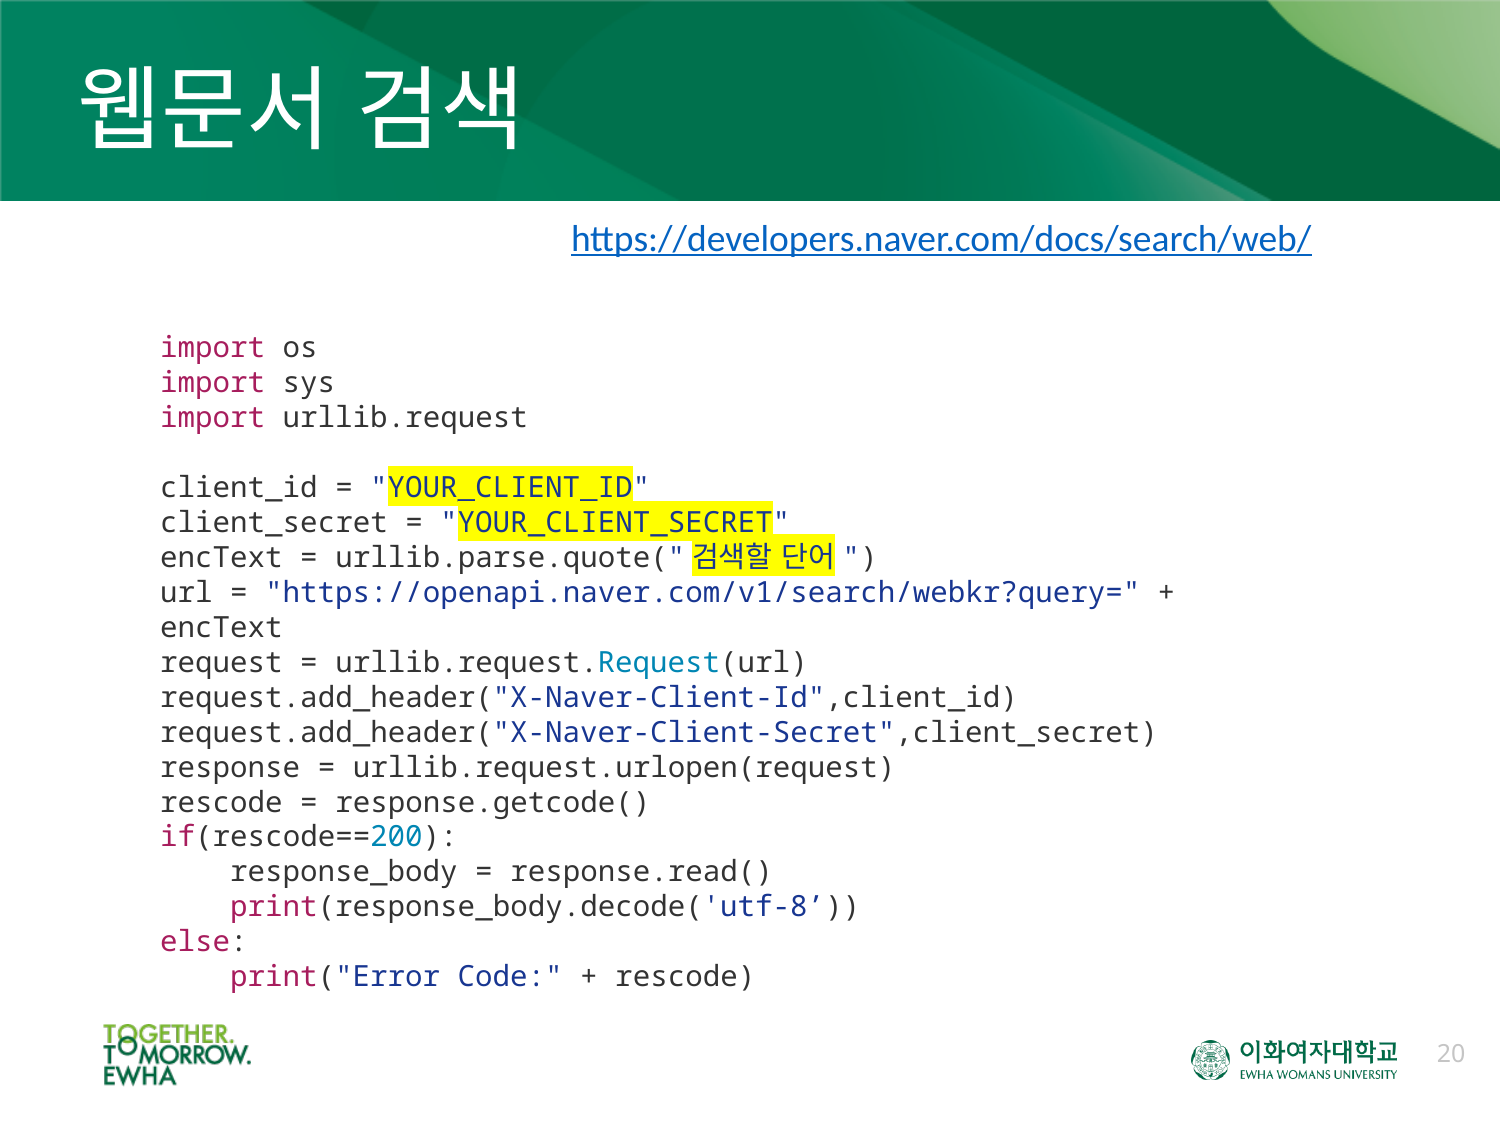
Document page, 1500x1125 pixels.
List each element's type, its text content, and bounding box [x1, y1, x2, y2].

title 웹문서 검색 [62, 4, 1481, 222]
picture [0, 0, 1500, 201]
text_box import os import sys import urllib.request client_id = "YOUR_CLIENT_ID" client_secret = "YOUR_CLIENT_SECRET" encText = urllib.parse.quote("검색할 단어") url = "https://openapi.naver.com/v1/search/webkr?query=" + encText request = urllib.request.Request(url) request.add_header("X-Naver-Client-Id",client_id) request.add_header("X-Naver-Client-Secret",client_secret) response = urllib.request.urlopen(request) rescode = response.getcode() if(rescode==200): response_body = response.read() print(response_body.decode('utf-8’)) else: print("Error Code:" + rescode) [160, 328, 1245, 993]
slide_number 20 [1142, 1024, 1481, 1085]
picture [103, 1024, 251, 1087]
text_box https://developers.naver.com/docs/search/web/ [556, 206, 1500, 267]
